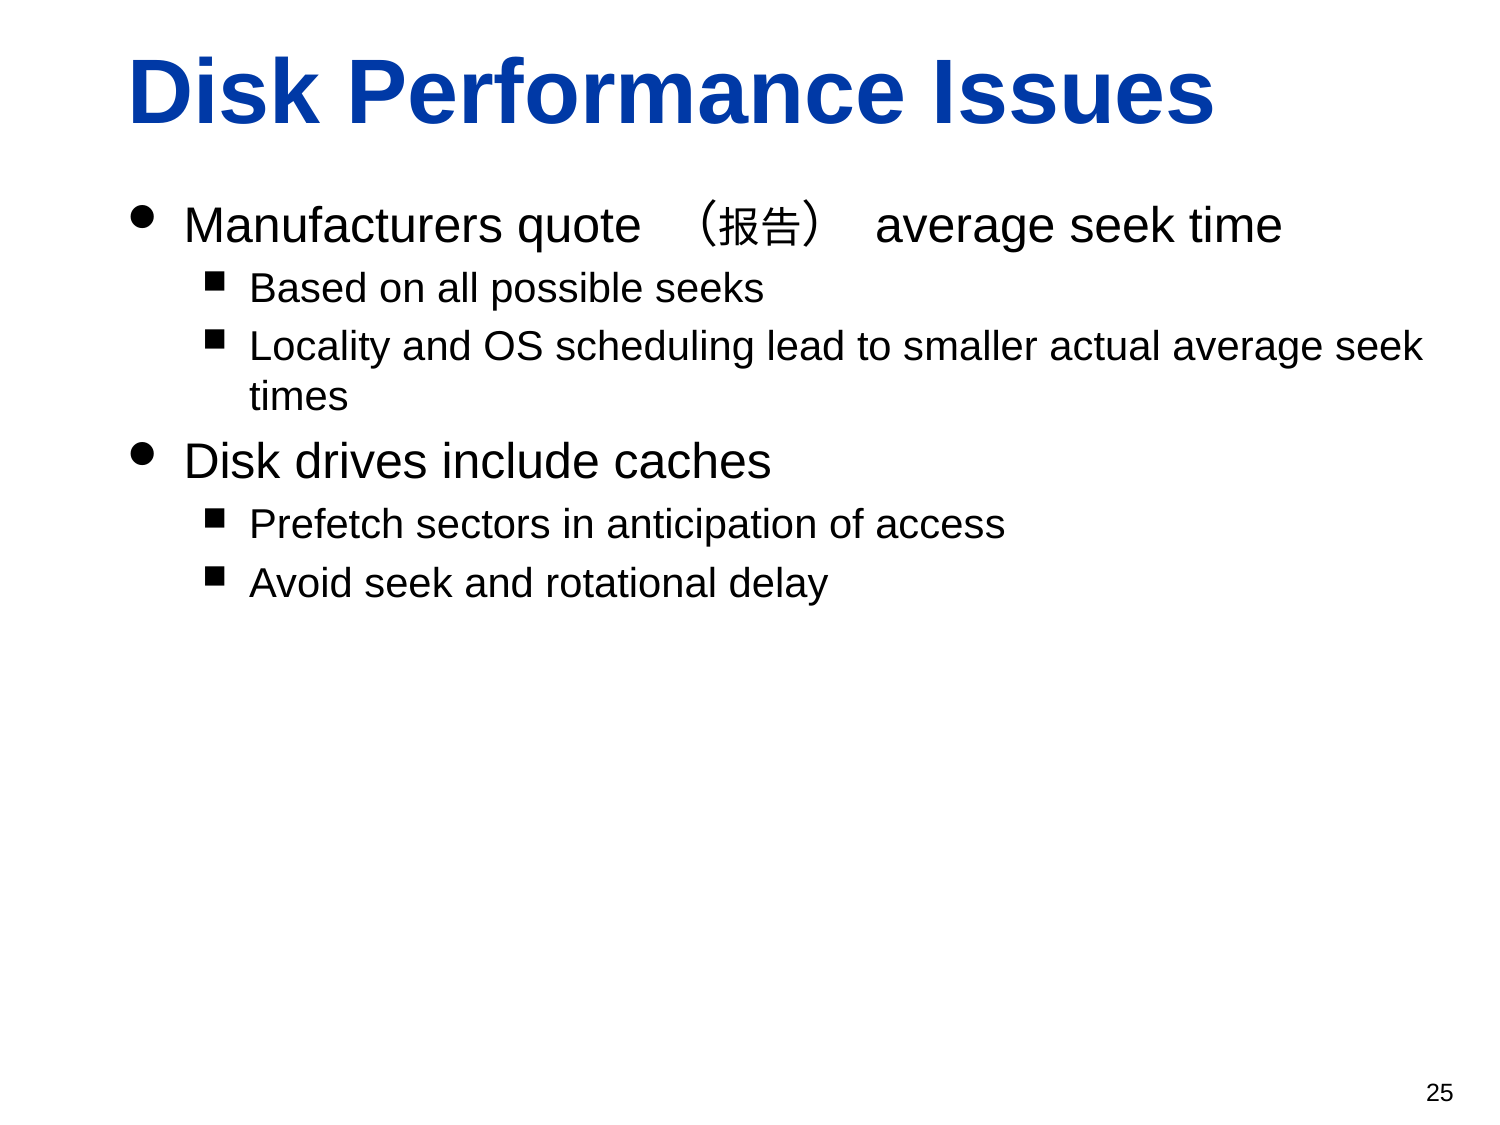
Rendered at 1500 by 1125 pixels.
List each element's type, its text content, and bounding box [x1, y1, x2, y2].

slide_number 25 [1131, 1061, 1469, 1122]
title Disk Performance Issues [112, 23, 1468, 149]
list Manufacturers quote （报告） average seek time Based on all possible seeks Locality and OS scheduling lead to smaller actual average seek times Disk drives include caches Prefetch sectors in anticipation of access Avoid seek and rotational delay [112, 184, 1469, 1024]
